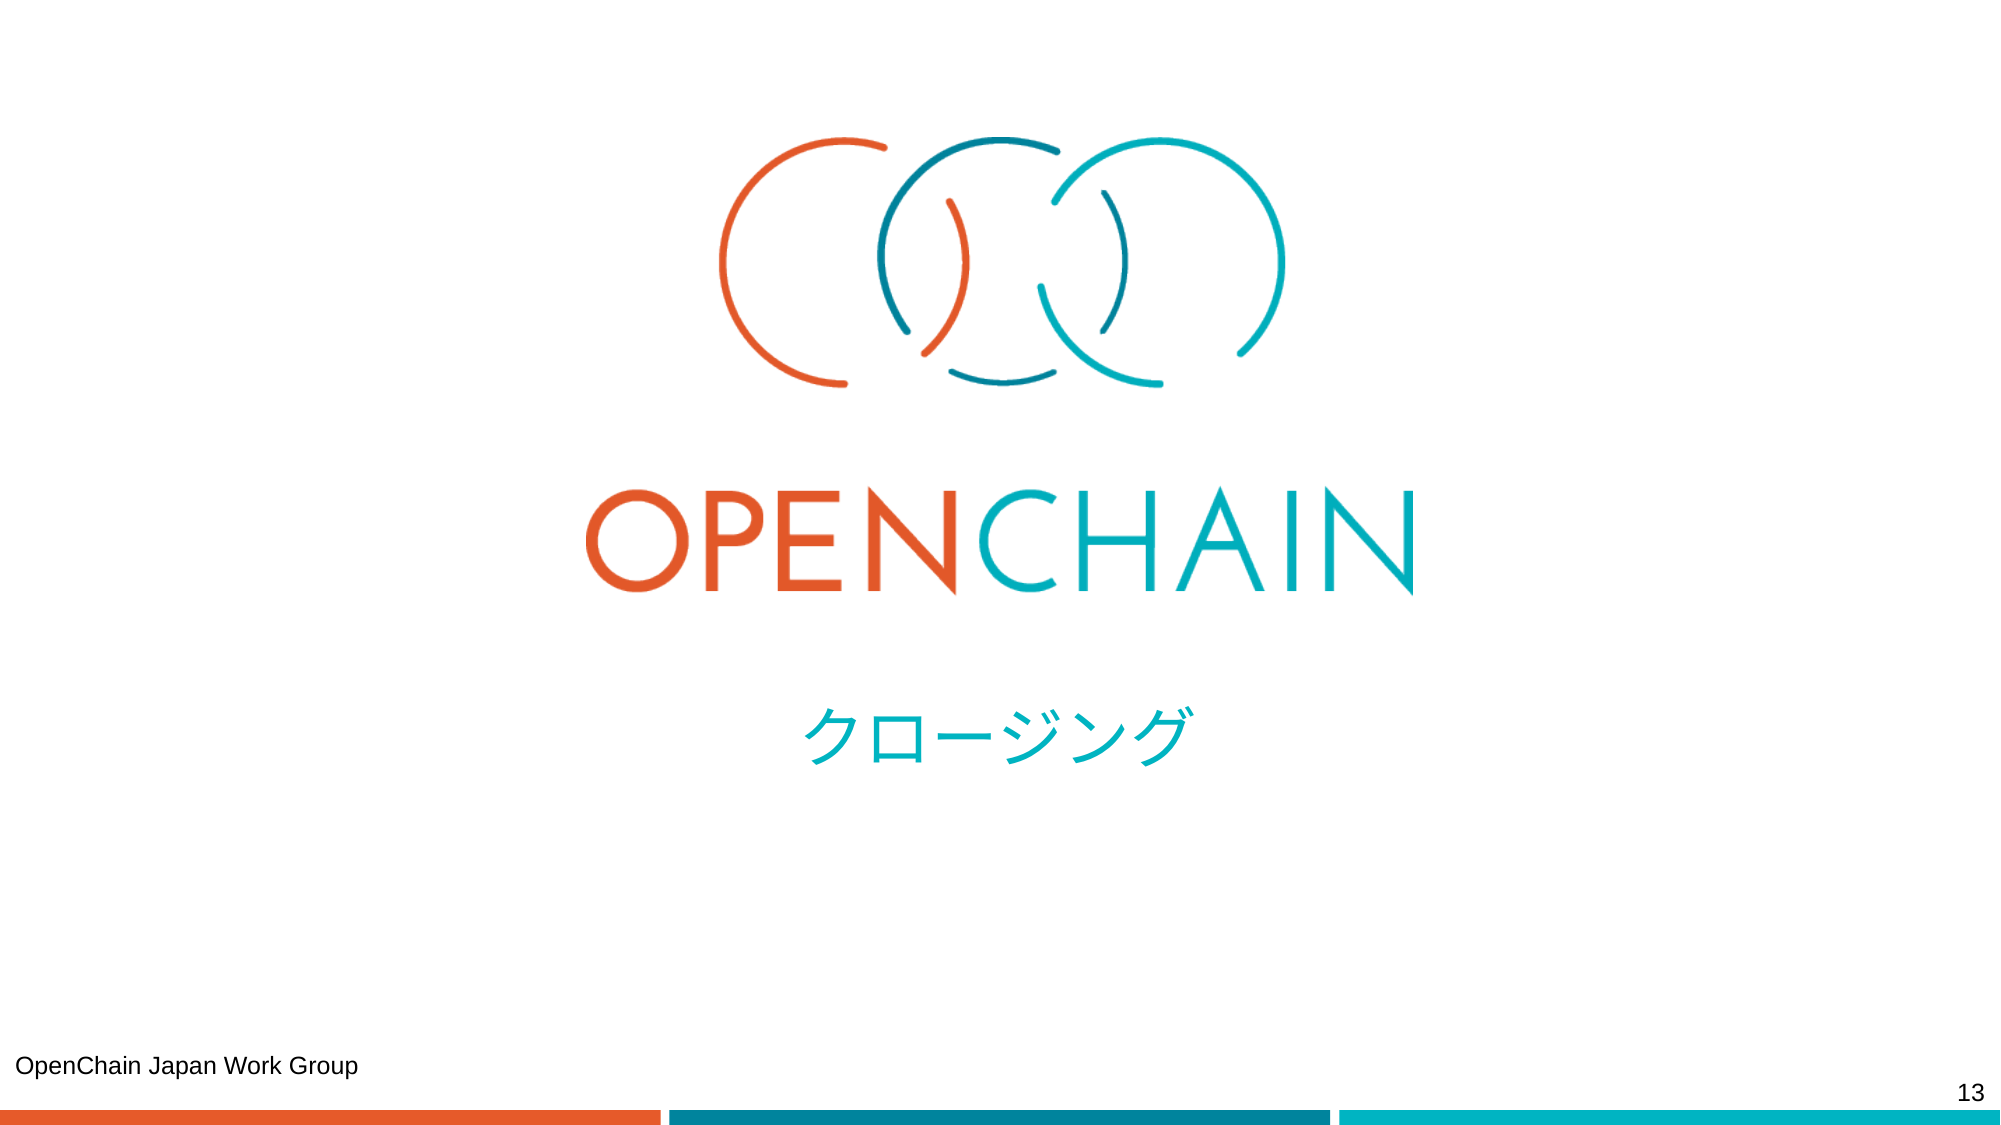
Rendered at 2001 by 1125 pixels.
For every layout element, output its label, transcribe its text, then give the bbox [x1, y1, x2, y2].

picture [586, 137, 1413, 597]
slide_number 13 [1550, 1079, 2000, 1103]
footer OpenChain Japan Work Group [0, 1053, 472, 1077]
title クロージング [51, 669, 1945, 814]
